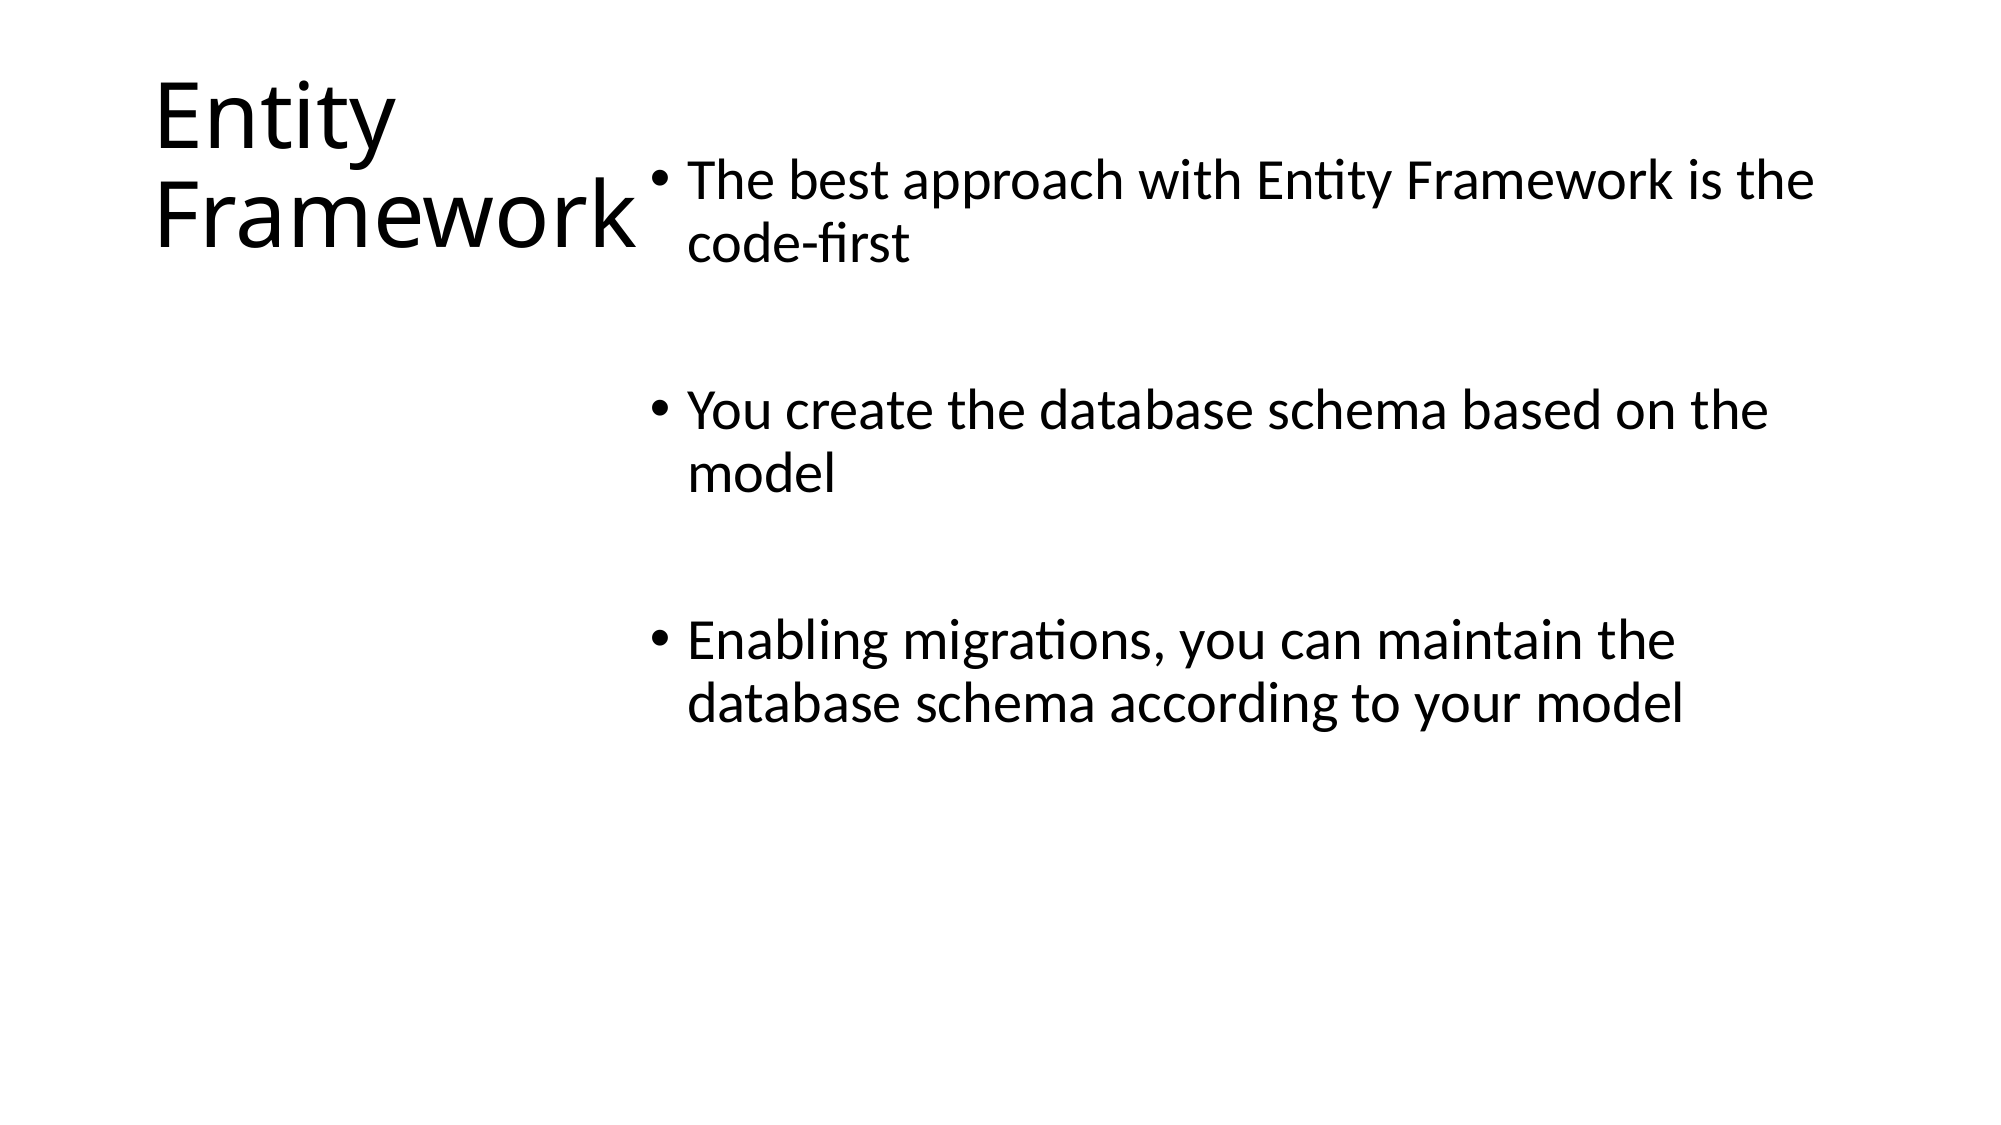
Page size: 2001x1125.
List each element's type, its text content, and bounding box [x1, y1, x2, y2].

title Entity Framework [137, 59, 1863, 278]
list The best approach with Entity Framework is the code-first You create the database schema based on the model Enabling migrations, you can maintain the database schema according to your model [634, 141, 1835, 979]
